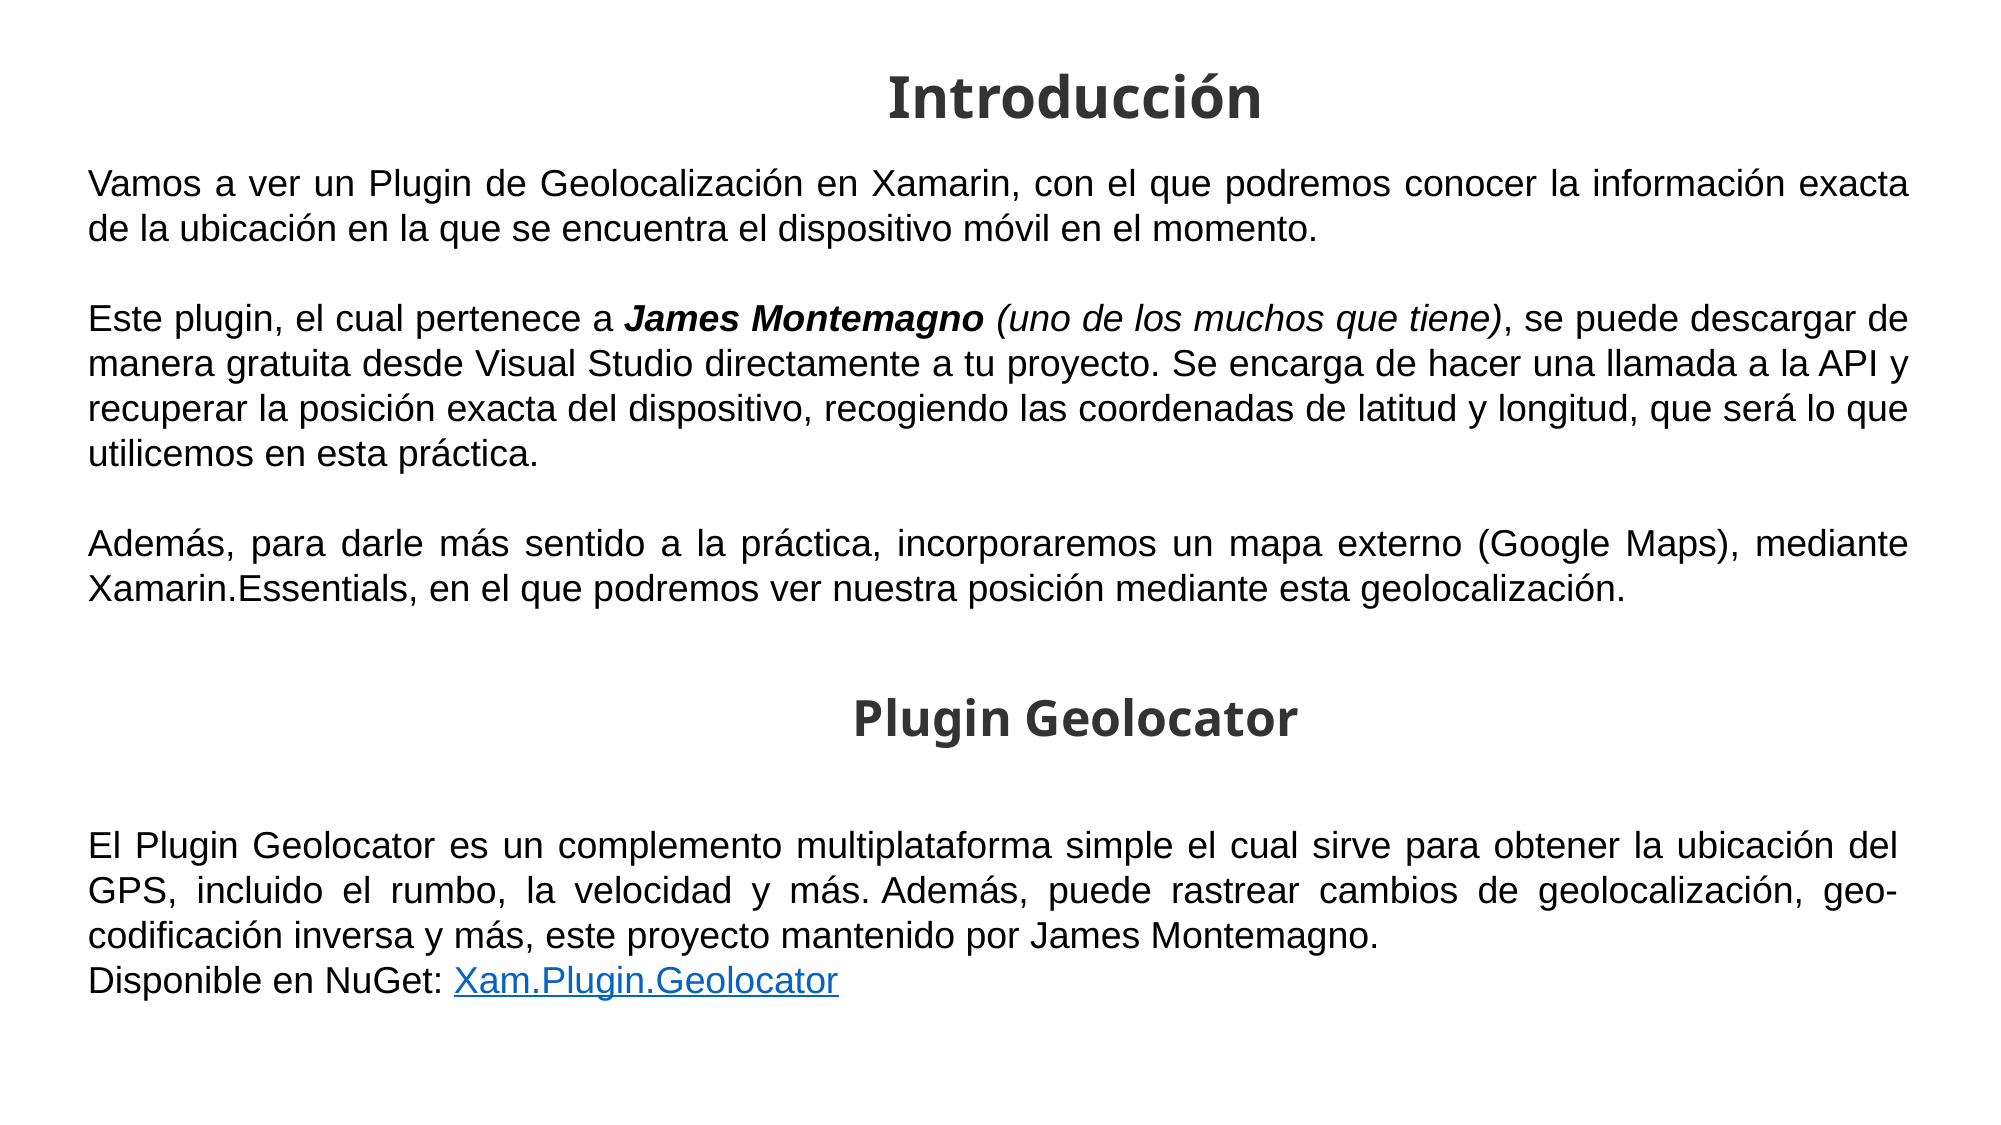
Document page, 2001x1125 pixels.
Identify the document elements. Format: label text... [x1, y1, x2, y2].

text_box Plugin Geolocator [726, 679, 1427, 756]
text_box Vamos a ver un Plugin de Geolocalización en Xamarin, con el que podremos conocer la información exacta de la ubicación en la que se encuentra el dispositivo móvil en el momento. Este plugin, el cual pertenece a James Montemagno (uno de los muchos que tiene), se puede descargar de manera gratuita desde Visual Studio directamente a tu proyecto. Se encarga de hacer una llamada a la API y recuperar la posición exacta del dispositivo, recogiendo las coordenadas de latitud y longitud, que será lo que utilicemos en esta práctica. Además, para darle más sentido a la práctica, incorporaremos un mapa externo (Google Maps), mediante Xamarin.Essentials, en el que podremos ver nuestra posición mediante esta geolocalización. [72, 151, 1925, 622]
text_box El Plugin Geolocator es un complemento multiplataforma simple el cual sirve para obtener la ubicación del GPS, incluido el rumbo, la velocidad y más. Además, puede rastrear cambios de geolocalización, geo-codificación inversa y más, este proyecto mantenido por James Montemagno. Disponible en NuGet: Xam.Plugin.Geolocator [72, 813, 1914, 1011]
text_box Introducción [799, 52, 1353, 139]
